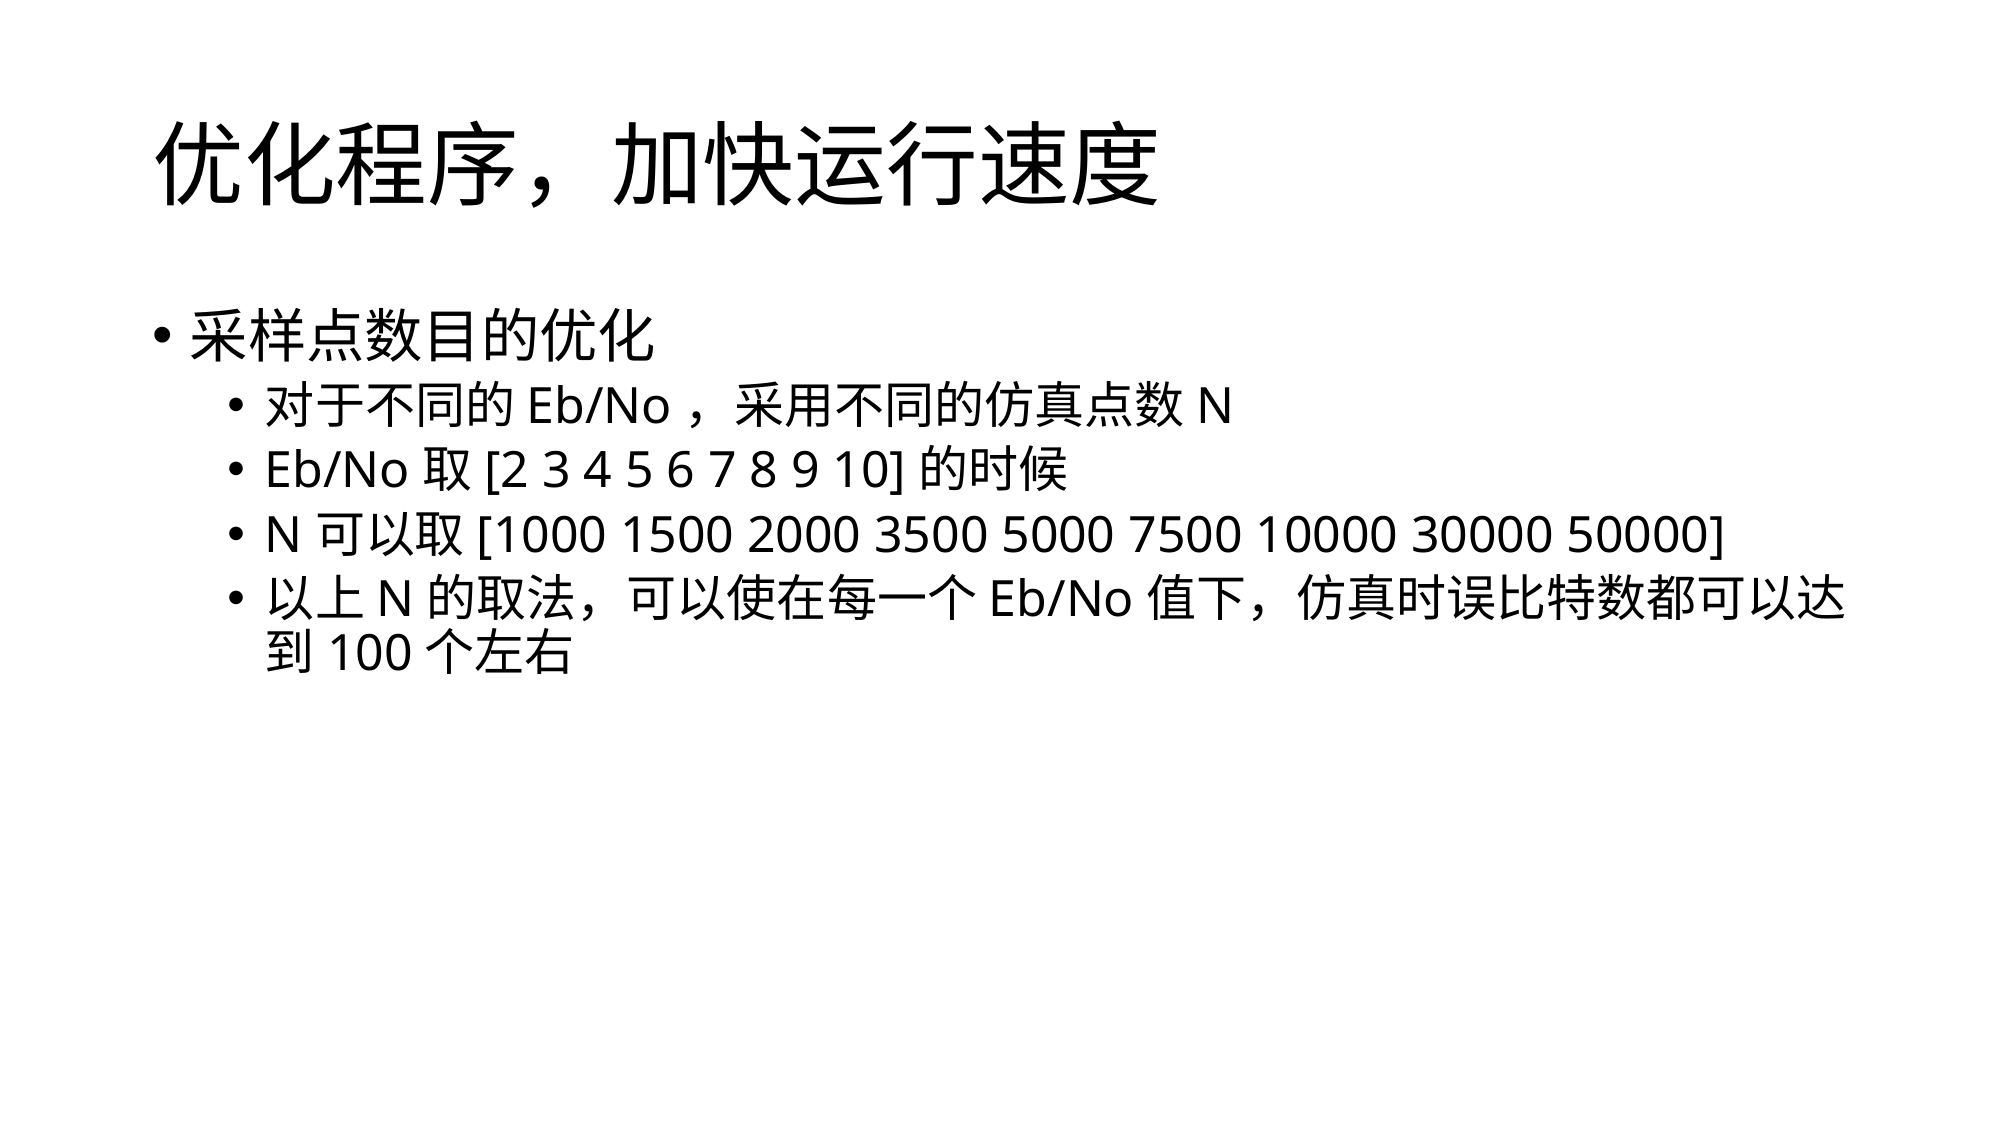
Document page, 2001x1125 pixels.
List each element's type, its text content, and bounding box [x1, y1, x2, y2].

title 优化程序，加快运行速度 [137, 59, 1863, 278]
list 采样点数目的优化 对于不同的Eb/No，采用不同的仿真点数N Eb/No取[2 3 4 5 6 7 8 9 10]的时候 N可以取[1000 1500 2000 3500 5000 7500 10000 30000 50000] 以上N的取法，可以使在每一个Eb/No值下，仿真时误比特数都可以达到100个左右 [137, 299, 1863, 1014]
